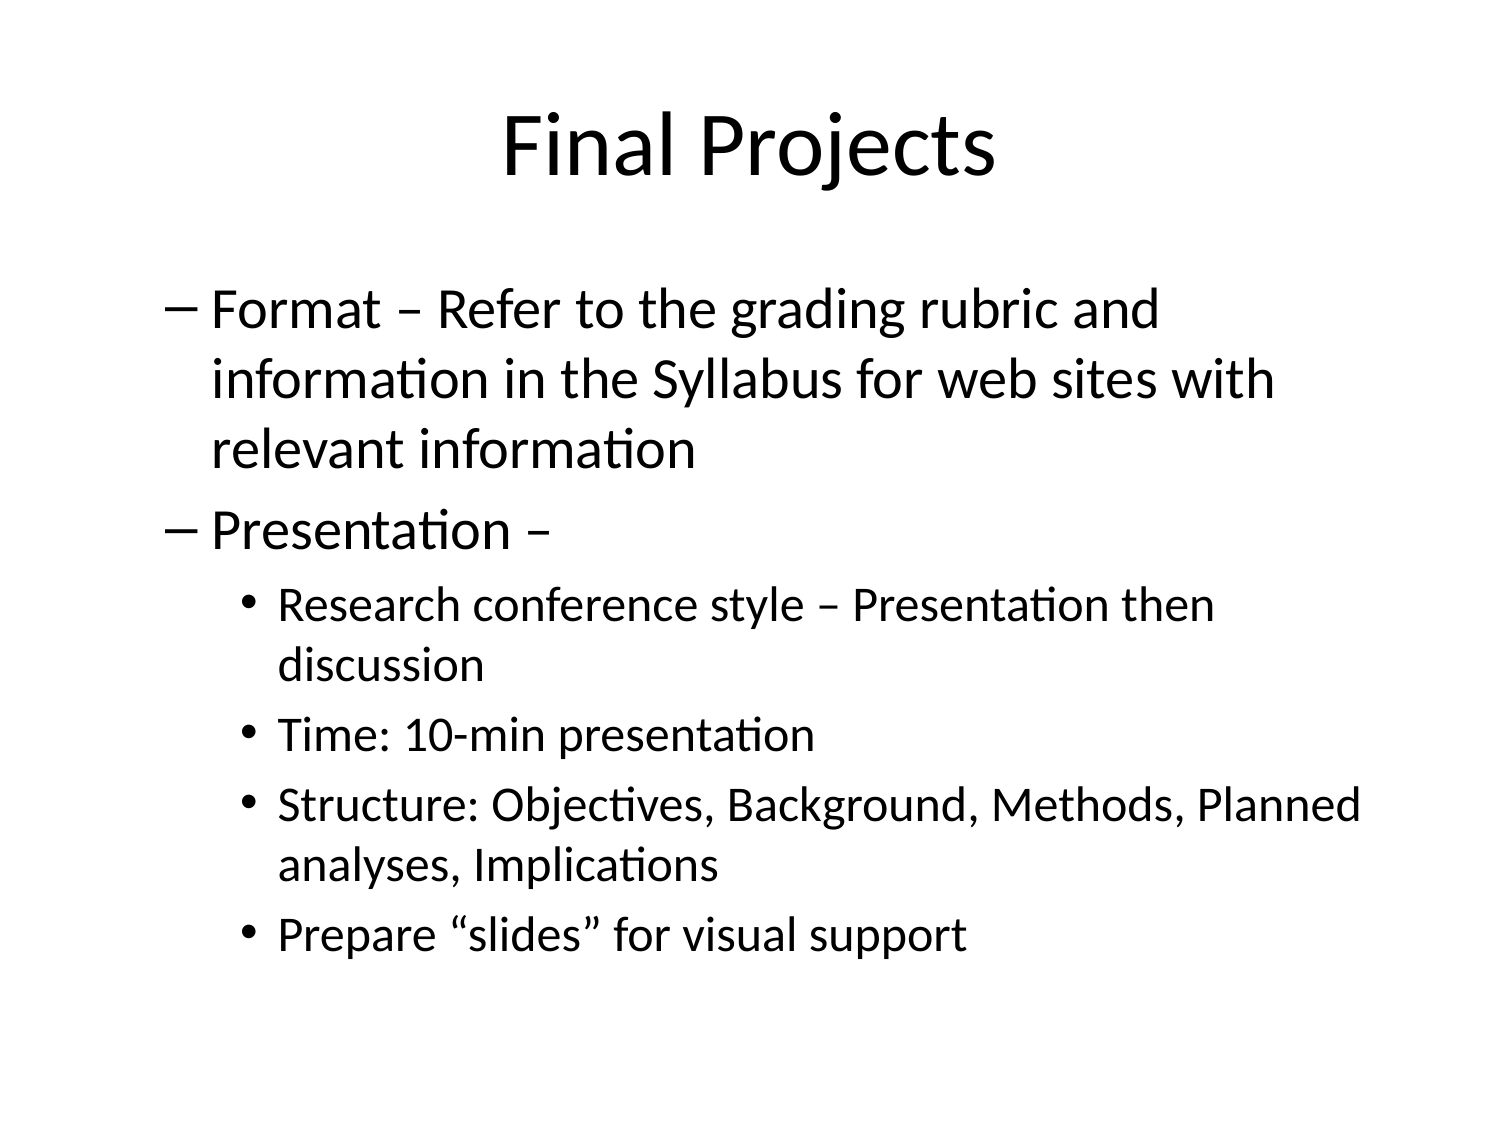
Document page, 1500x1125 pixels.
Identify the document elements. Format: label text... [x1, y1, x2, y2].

title Final Projects [75, 45, 1425, 233]
list Format – Refer to the grading rubric and information in the Syllabus for web sites with relevant information Presentation – Research conference style – Presentation then discussion Time: 10-min presentation Structure: Objectives, Background, Methods, Planned analyses, Implications Prepare “slides” for visual support [75, 262, 1425, 1005]
